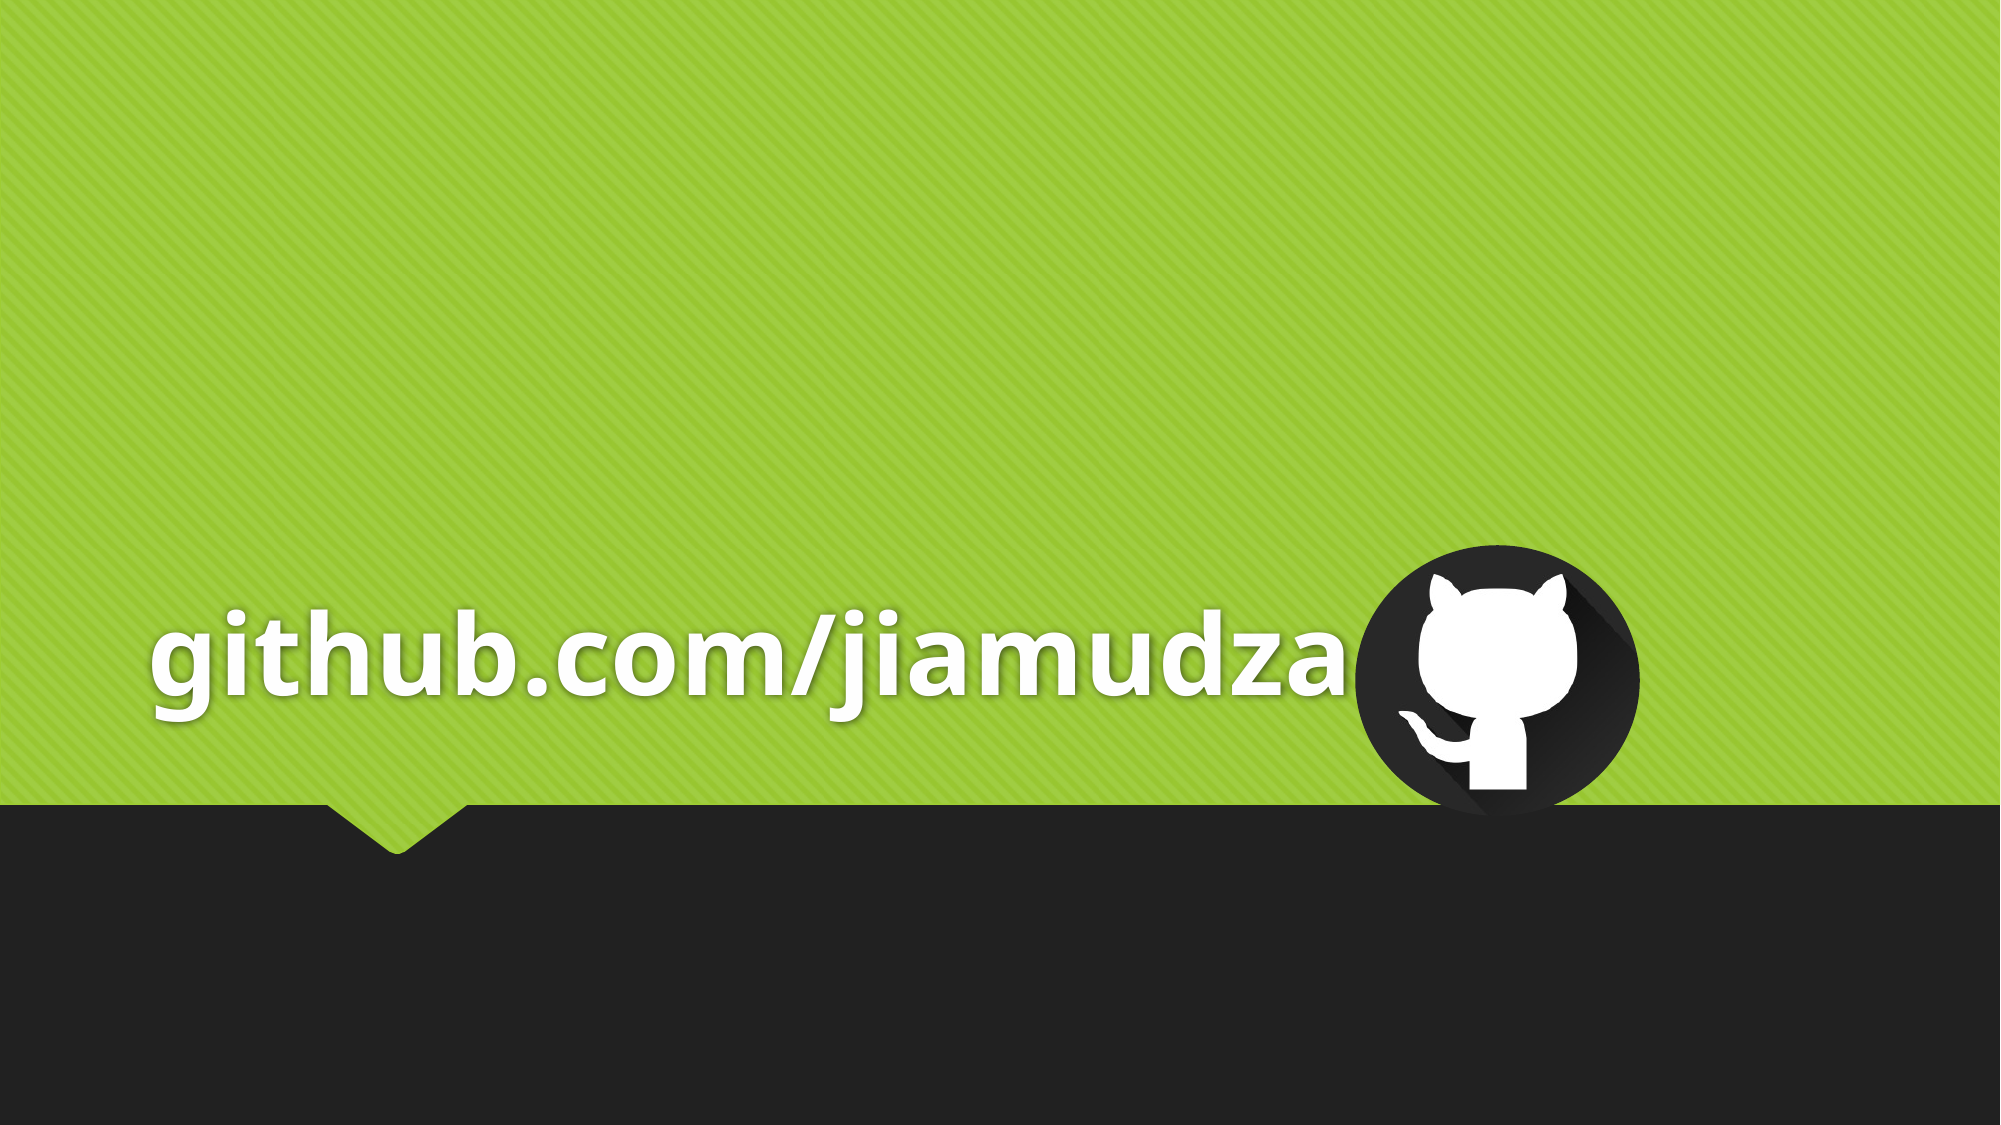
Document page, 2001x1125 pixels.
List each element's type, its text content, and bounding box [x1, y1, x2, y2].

picture [1354, 544, 1640, 817]
title github.com/jiamudza [132, 237, 1868, 726]
